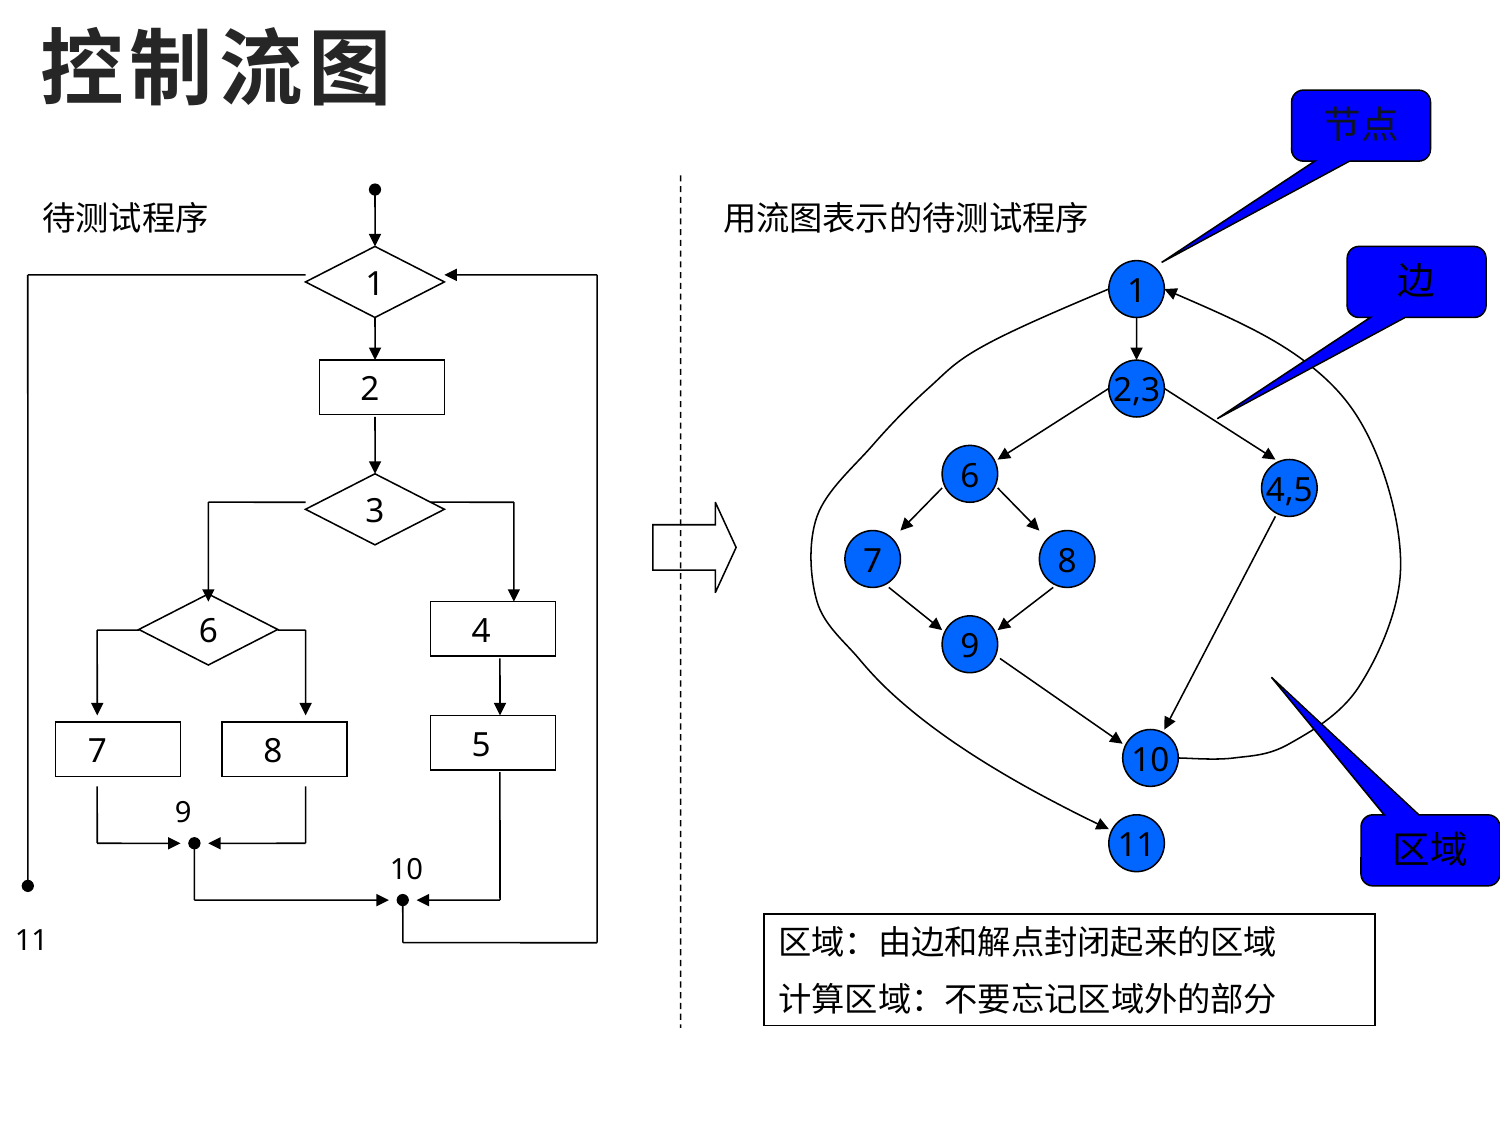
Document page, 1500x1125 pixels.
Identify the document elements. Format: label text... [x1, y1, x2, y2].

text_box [0, 90, 1500, 1032]
title 控制流图 [25, 7, 1375, 90]
